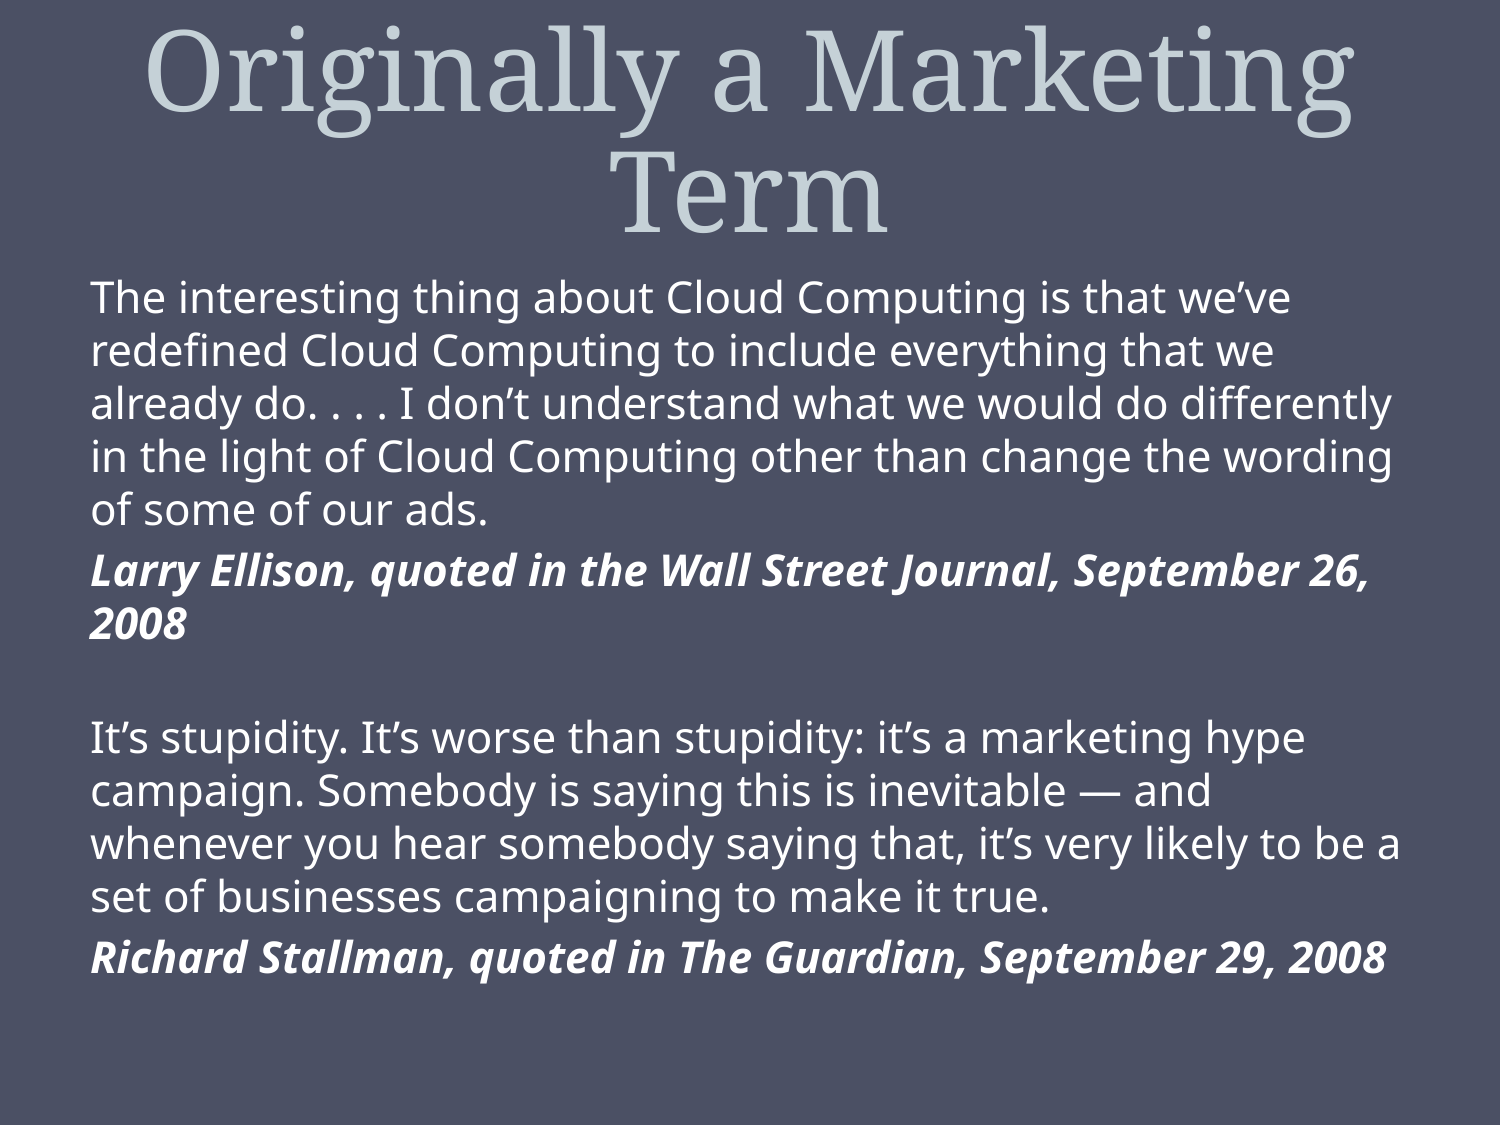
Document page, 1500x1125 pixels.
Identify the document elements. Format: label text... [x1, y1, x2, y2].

list The interesting thing about Cloud Computing is that we’ve redefined Cloud Computing to include everything that we already do. . . . I don’t understand what we would do differently in the light of Cloud Computing other than change the wording of some of our ads. Larry Ellison, quoted in the Wall Street Journal, September 26, 2008 It’s stupidity. It’s worse than stupidity: it’s a marketing hype campaign. Somebody is saying this is inevitable — and whenever you hear somebody saying that, it’s very likely to be a set of businesses campaigning to make it true. Richard Stallman, quoted in The Guardian, September 29, 2008 [75, 262, 1425, 1005]
title Originally a Marketing Term [75, 0, 1425, 262]
